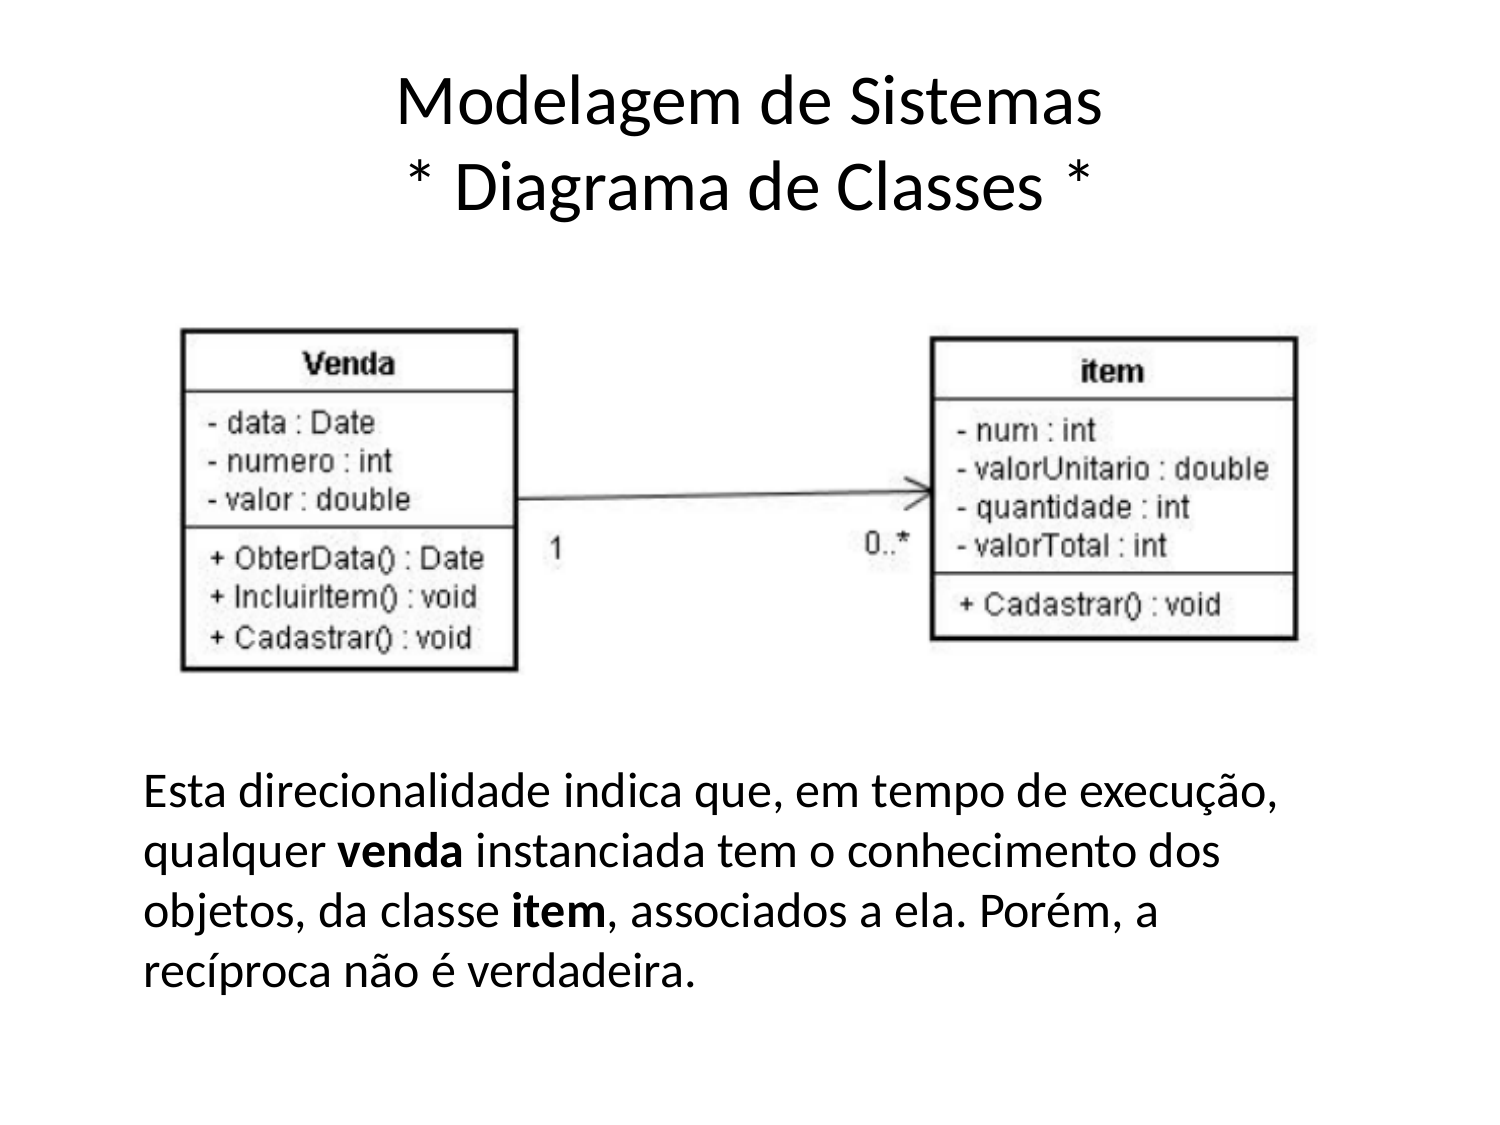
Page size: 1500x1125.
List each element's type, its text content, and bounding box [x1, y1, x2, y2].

title Modelagem de Sistemas * Diagrama de Classes * [75, 45, 1425, 233]
picture [140, 304, 1360, 706]
text_box Esta direcionalidade indica que, em tempo de execução, qualquer venda instanciada tem o conhecimento dos objetos, da classe item, associados a ela. Porém, a recíproca não é verdadeira. [128, 750, 1372, 1006]
